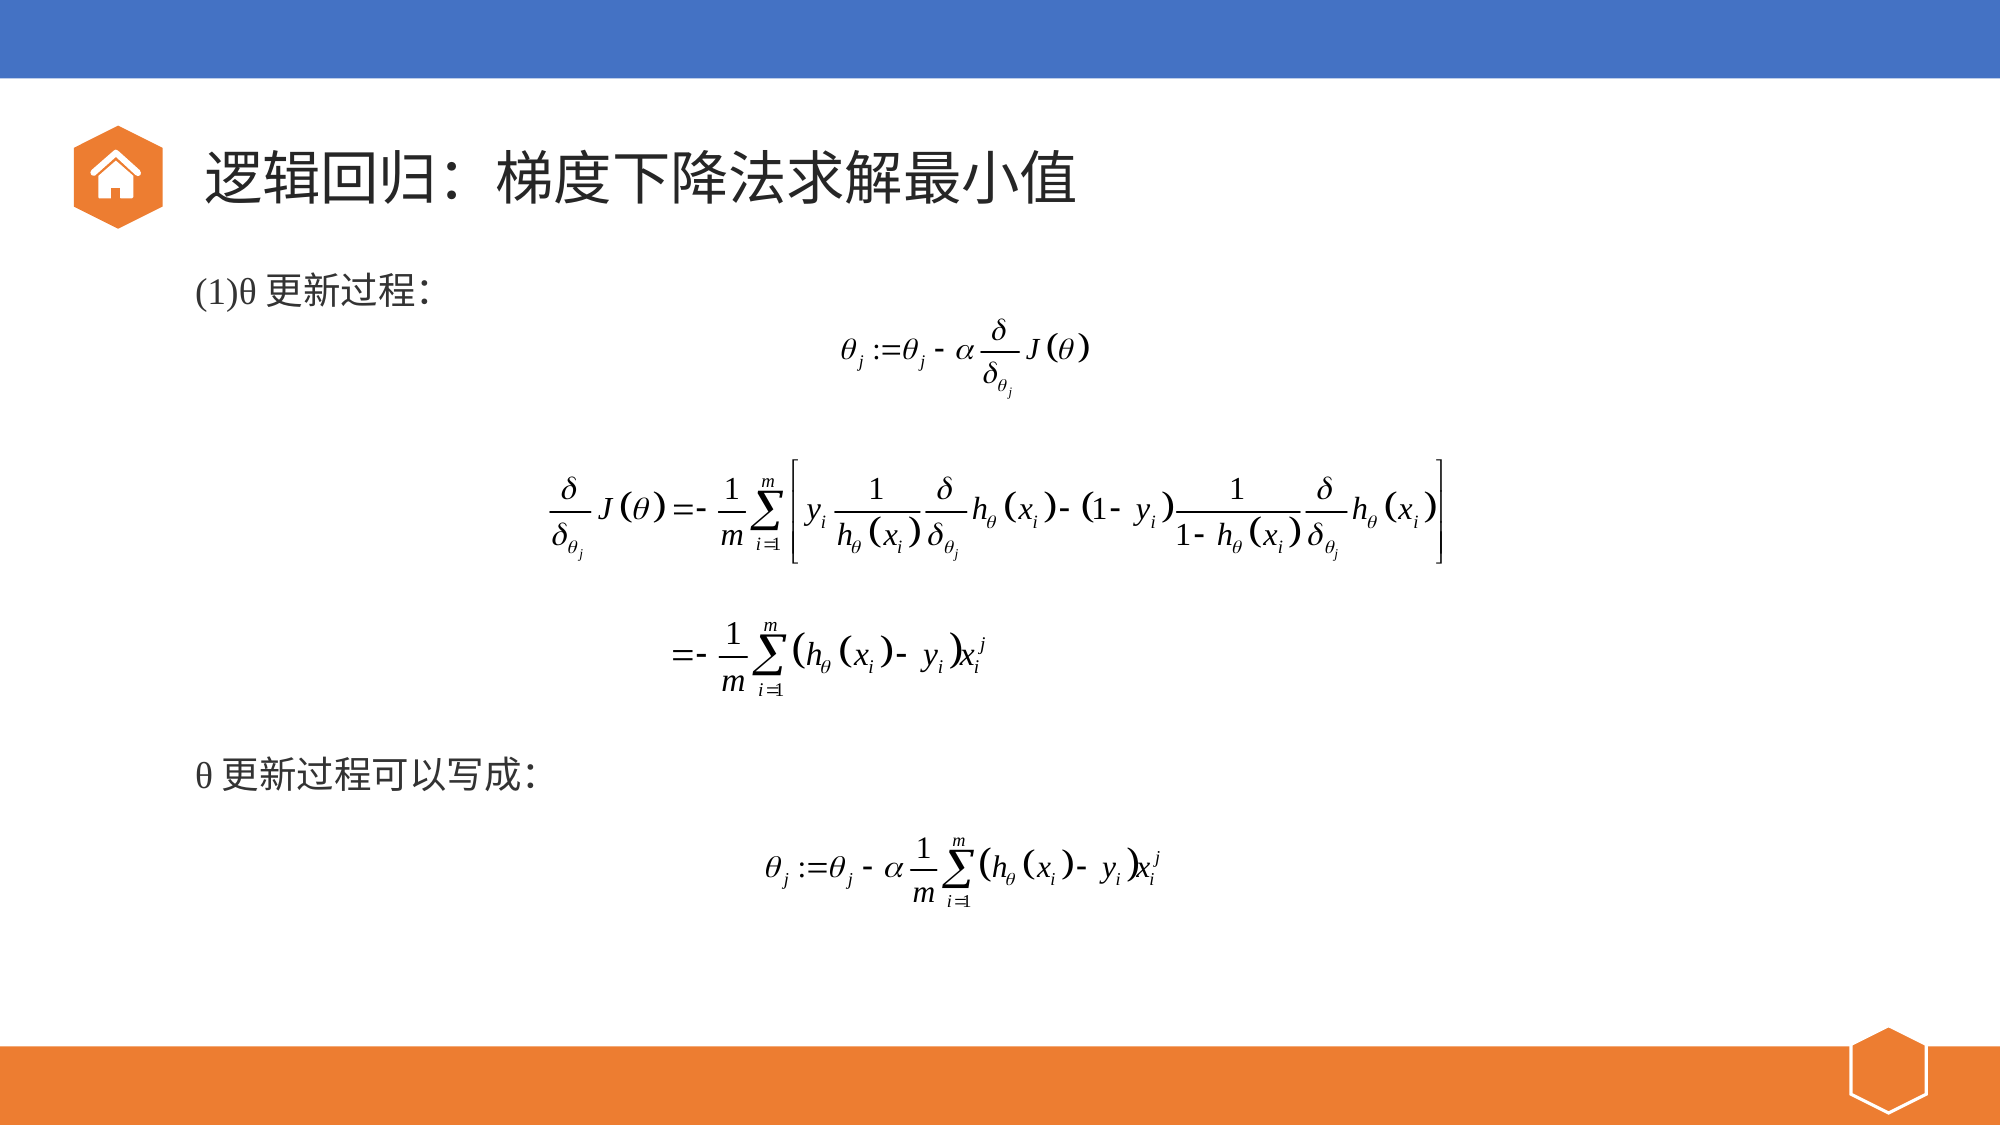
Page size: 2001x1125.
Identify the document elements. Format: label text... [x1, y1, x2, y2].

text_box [760, 825, 1168, 915]
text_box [664, 609, 992, 705]
text_box (1)θ更新过程： θ更新过程可以写成： [179, 237, 1749, 963]
slide_number [1827, 1040, 1946, 1101]
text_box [90, 149, 142, 199]
list 逻辑回归：梯度下降法求解最小值 [189, 141, 1406, 237]
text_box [544, 452, 1456, 571]
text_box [836, 311, 1092, 406]
